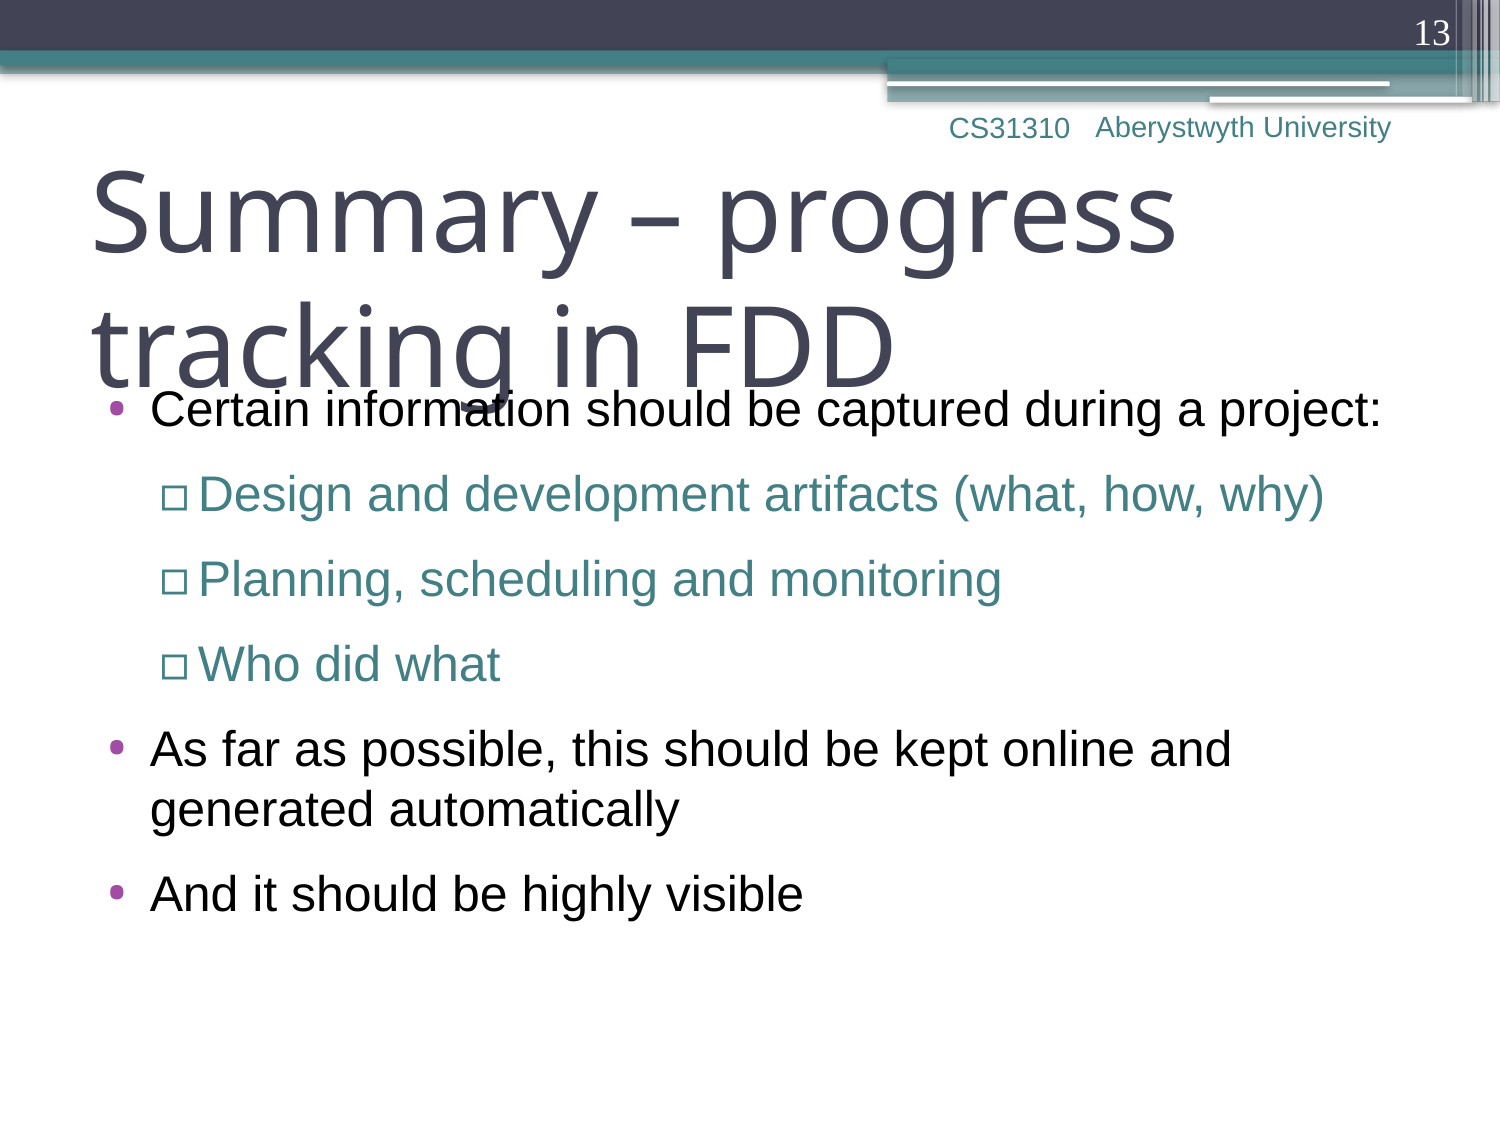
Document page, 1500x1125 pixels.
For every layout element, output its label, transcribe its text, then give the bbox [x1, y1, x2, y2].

slide_number 13 [1340, 0, 1466, 61]
slide_number Aberystwyth University [1080, 100, 1424, 176]
list Certain information should be captured during a project: Design and development artifacts (what, how, why) Planning, scheduling and monitoring Who did what As far as possible, this should be kept online and generated automatically And it should be highly visible [75, 369, 1425, 1079]
footer CS31310 [868, 102, 1086, 178]
title Summary – progress tracking in FDD [75, 187, 1425, 363]
